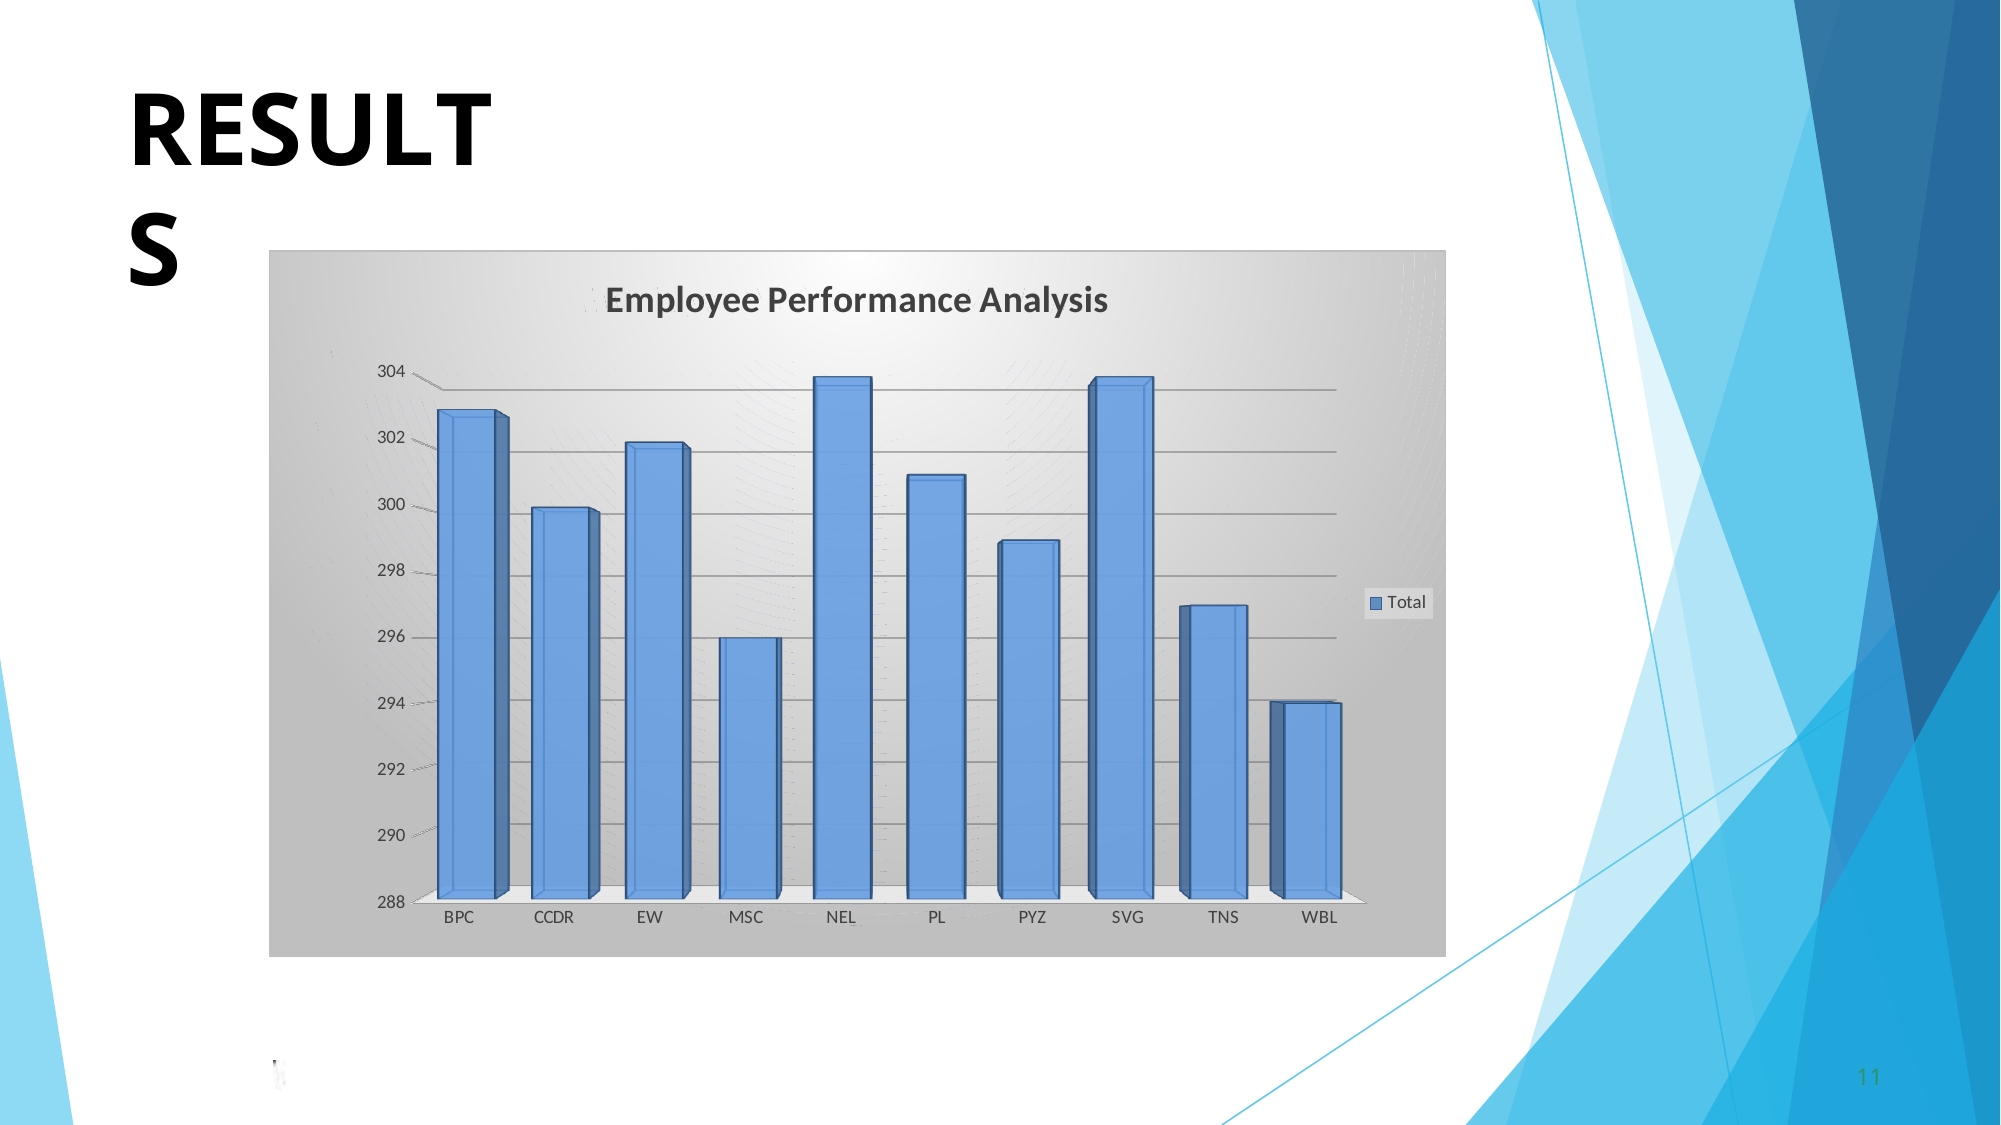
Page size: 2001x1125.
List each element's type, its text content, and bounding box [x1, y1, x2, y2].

title RESULTS [123, 63, 524, 306]
chart [268, 249, 1447, 958]
text_box 11 [1849, 1061, 1888, 1095]
picture [273, 1060, 287, 1091]
